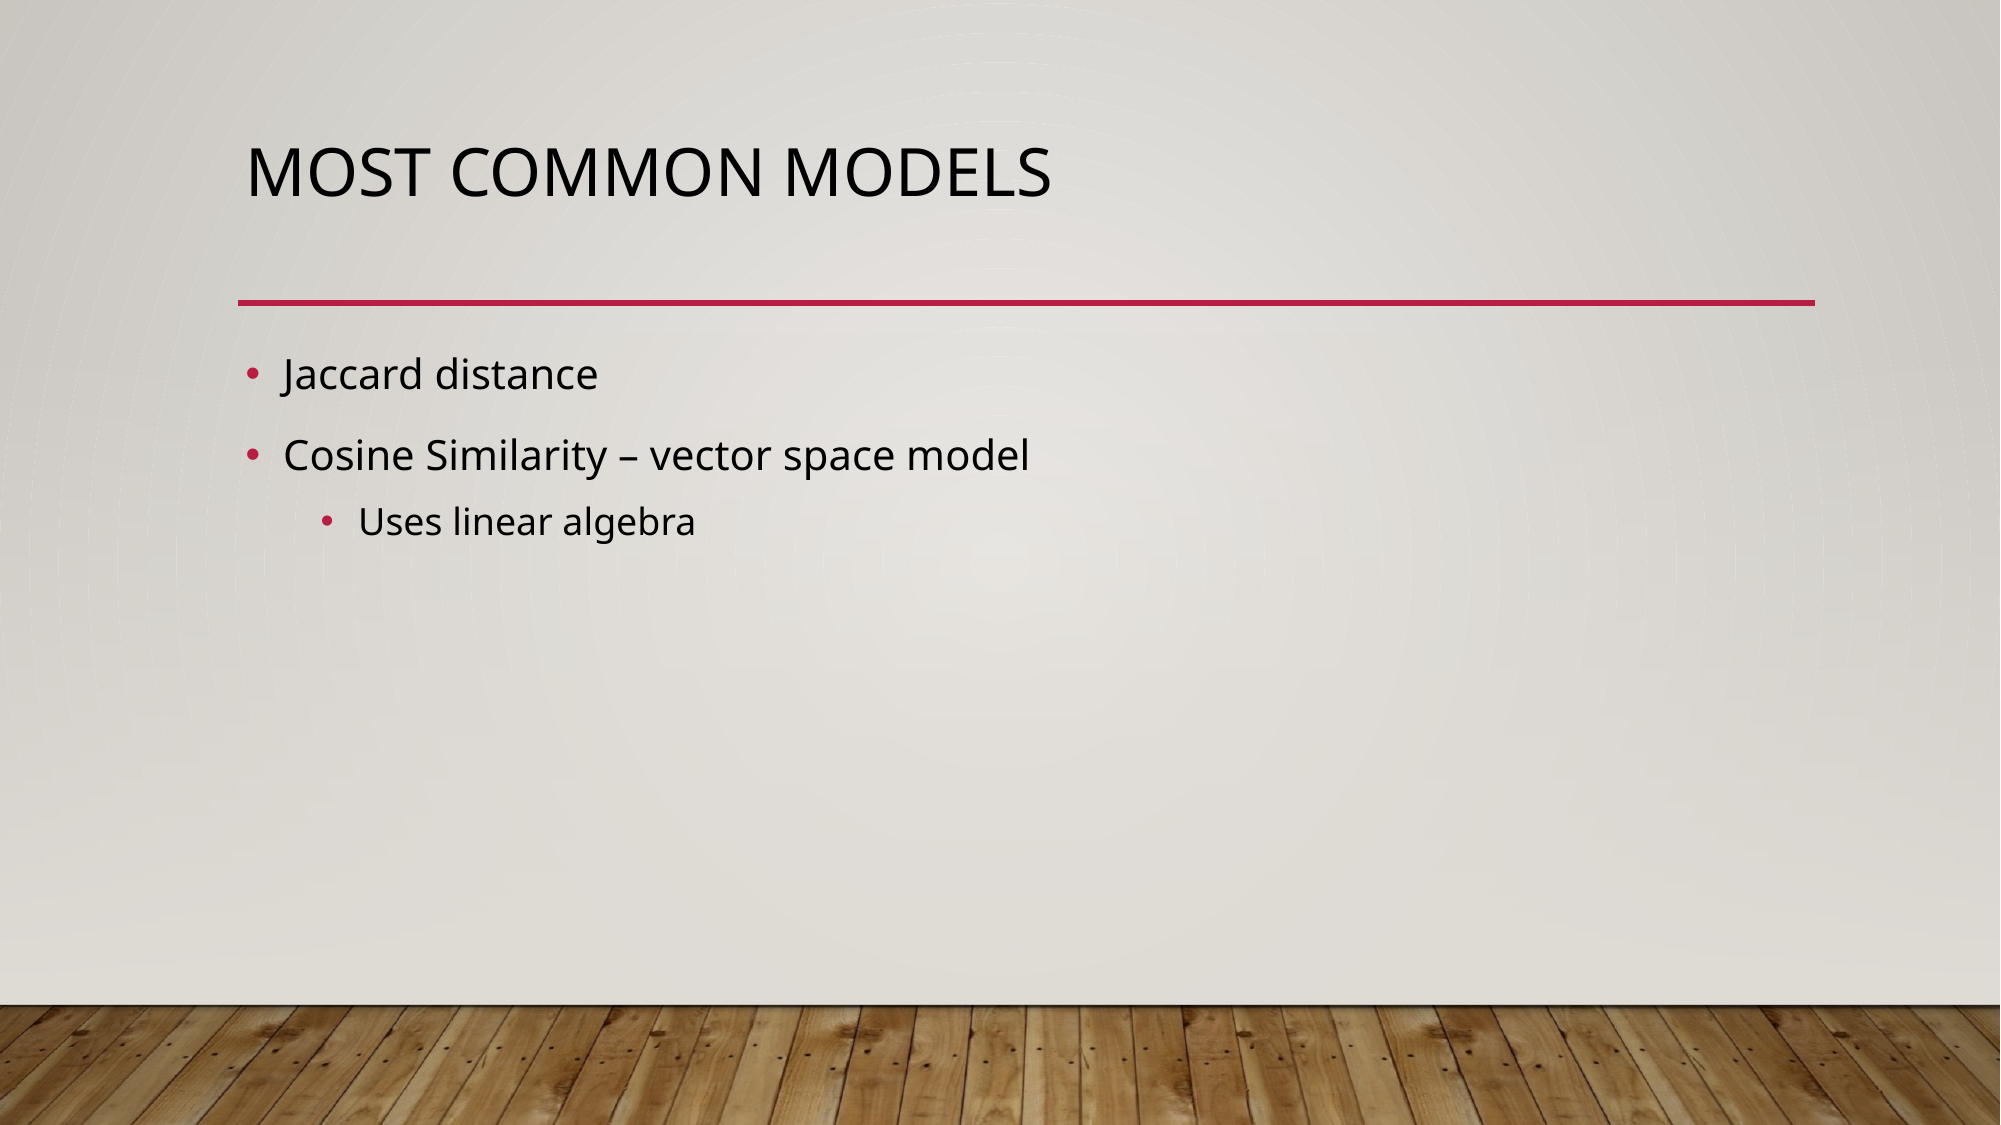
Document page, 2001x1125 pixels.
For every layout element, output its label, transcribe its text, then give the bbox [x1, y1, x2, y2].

picture [0, 1005, 2000, 1125]
list Jaccard distance Cosine Similarity – vector space model Uses linear algebra [237, 330, 1814, 898]
title Most common models [237, 131, 1814, 305]
